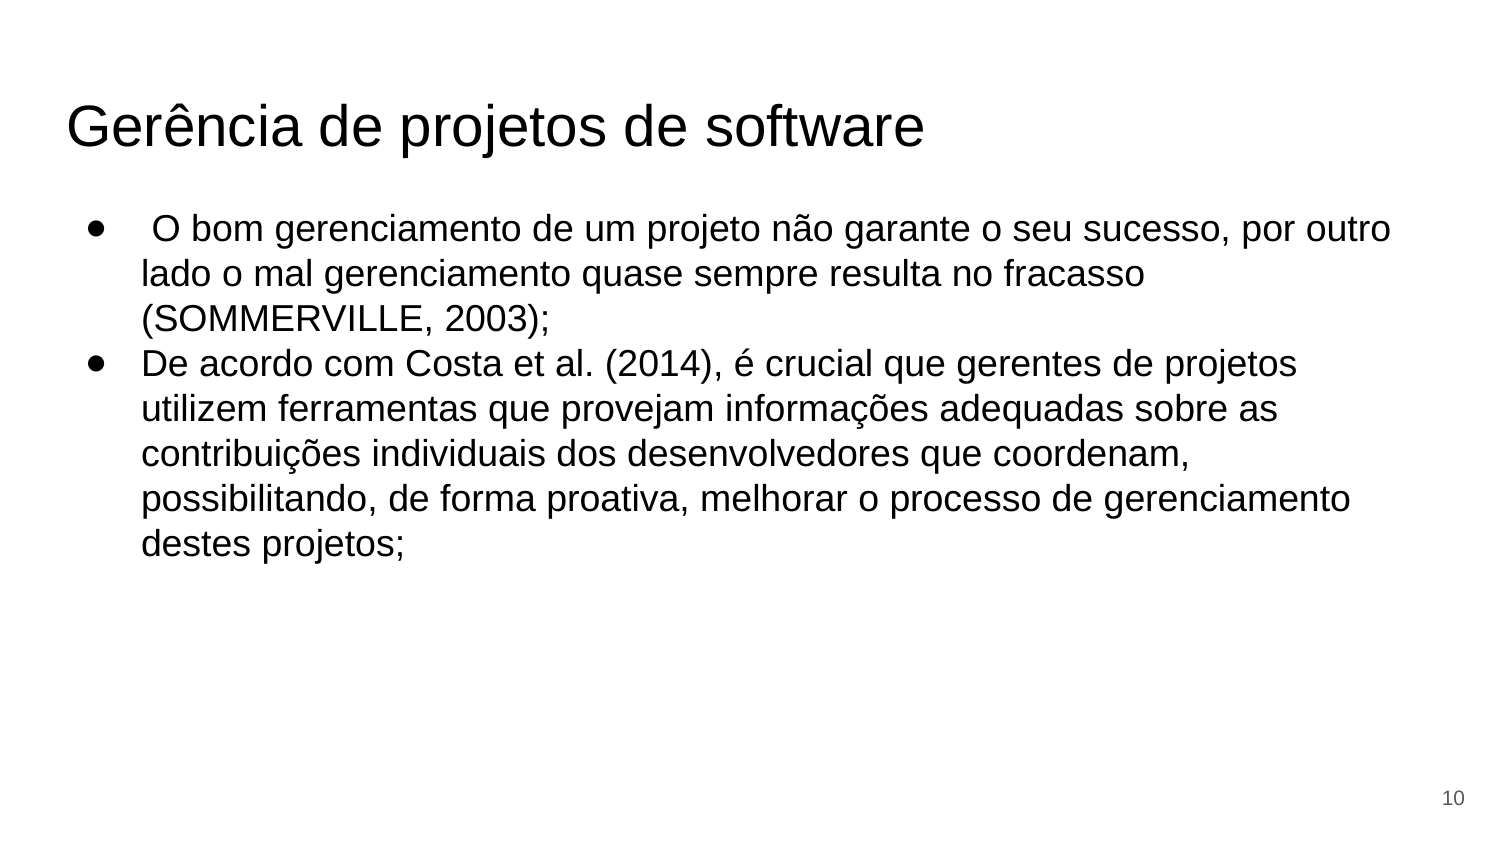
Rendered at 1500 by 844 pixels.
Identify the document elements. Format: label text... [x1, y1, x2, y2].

list O bom gerenciamento de um projeto não garante o seu sucesso, por outro lado o mal gerenciamento quase sempre resulta no fracasso (SOMMERVILLE, 2003); De acordo com Costa et al. (2014), é crucial que gerentes de projetos utilizem ferramentas que provejam informações adequadas sobre as contribuições individuais dos desenvolvedores que coordenam, possibilitando, de forma proativa, melhorar o processo de gerenciamento destes projetos; [51, 189, 1449, 750]
title Gerência de projetos de software [51, 72, 1449, 167]
slide_number ‹#› [1389, 764, 1480, 830]
